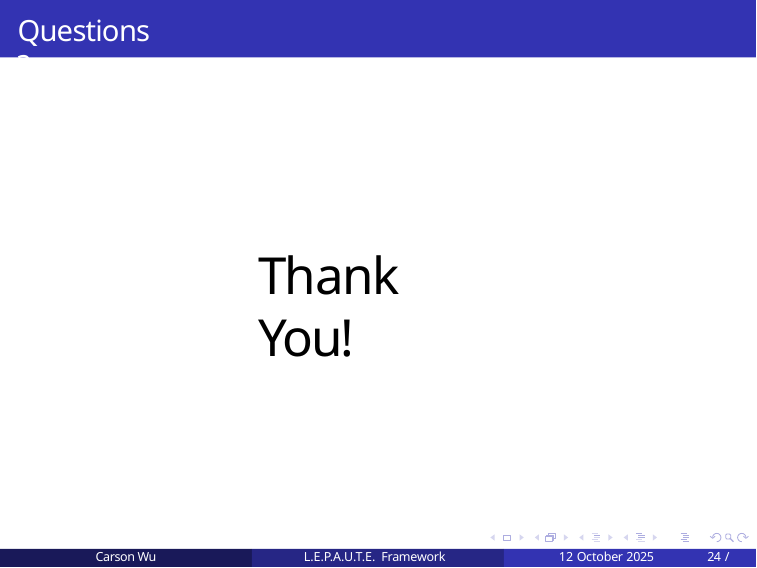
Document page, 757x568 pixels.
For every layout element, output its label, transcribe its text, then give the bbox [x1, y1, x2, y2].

text_box Questions? [15, 9, 153, 83]
title Thank You! [256, 241, 500, 367]
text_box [0, 548, 757, 568]
